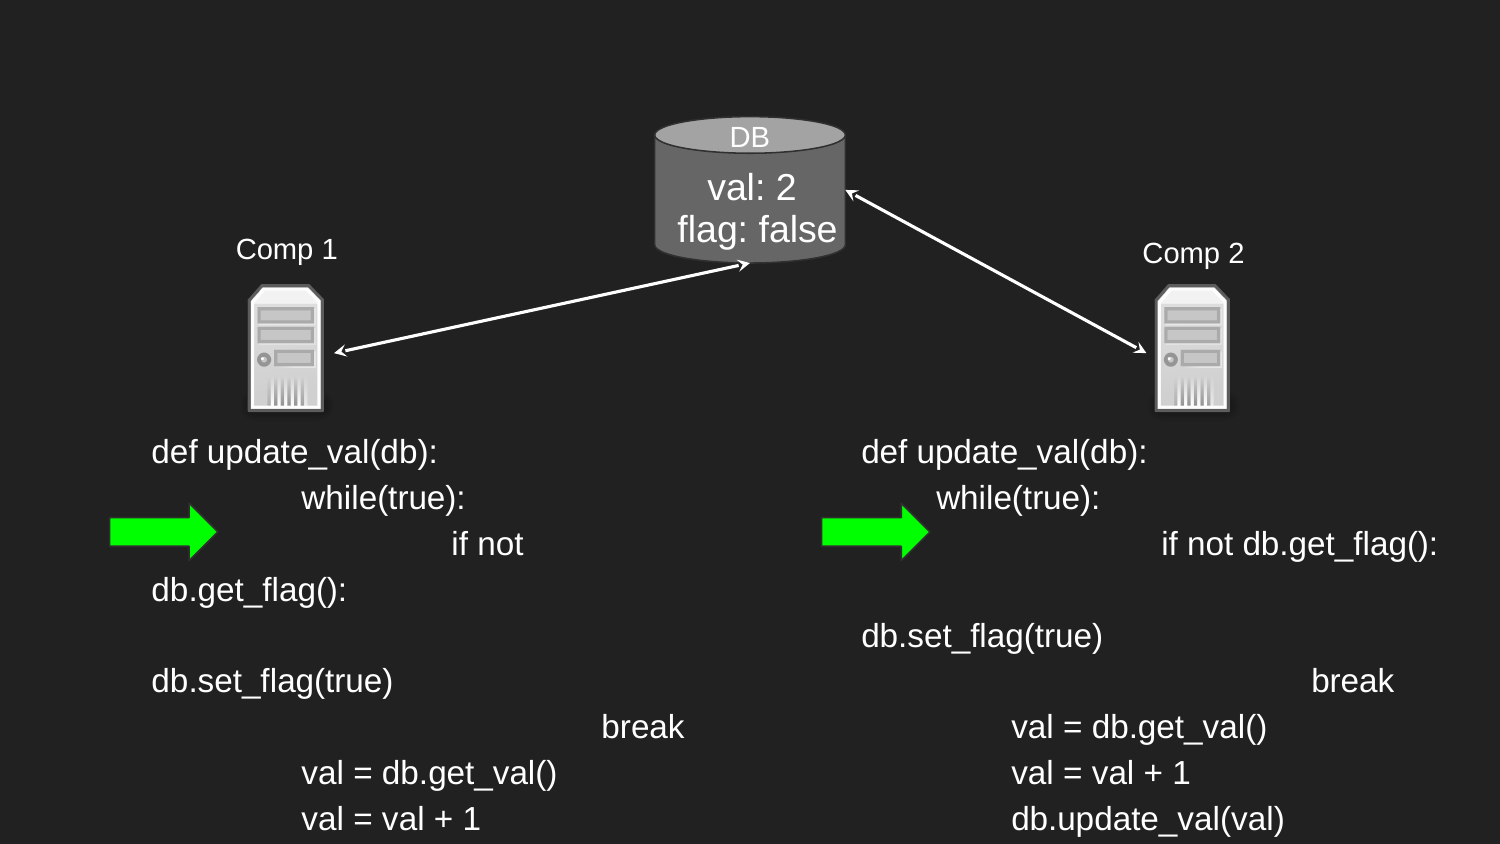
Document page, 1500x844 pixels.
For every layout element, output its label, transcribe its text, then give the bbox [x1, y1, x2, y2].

text_box [786, 118, 846, 189]
text_box def update_val(db): while(true): if not db.get_flag(): db.set_flag(true) break val = db.get_val() val = val + 1 db.update_val(val) db.update_flag(false) [136, 569, 736, 832]
picture [1146, 284, 1241, 422]
picture [239, 284, 335, 422]
text_box DB [714, 103, 786, 147]
text_box Comp 2 [1151, 218, 1263, 289]
text_box Comp 1 [217, 215, 328, 285]
text_box [654, 118, 714, 189]
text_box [333, 189, 655, 354]
text_box def update_val(db): while(true): if not db.get_flag(): db.set_flag(true) break val = db.get_val() val = val + 1 db.update_val(val) db.update_flag(false) [136, 409, 736, 501]
text_box flag: false [655, 189, 843, 259]
text_box [690, 259, 739, 263]
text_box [109, 502, 931, 561]
text_box [739, 259, 810, 264]
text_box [845, 189, 1147, 354]
text_box def update_val(db): while(true): if not db.get_flag(): db.set_flag(true) break val = db.get_val() val = val + 1 db.update_val(val) db.update_flag(false) [846, 409, 1500, 832]
text_box val: 2 [675, 147, 829, 189]
